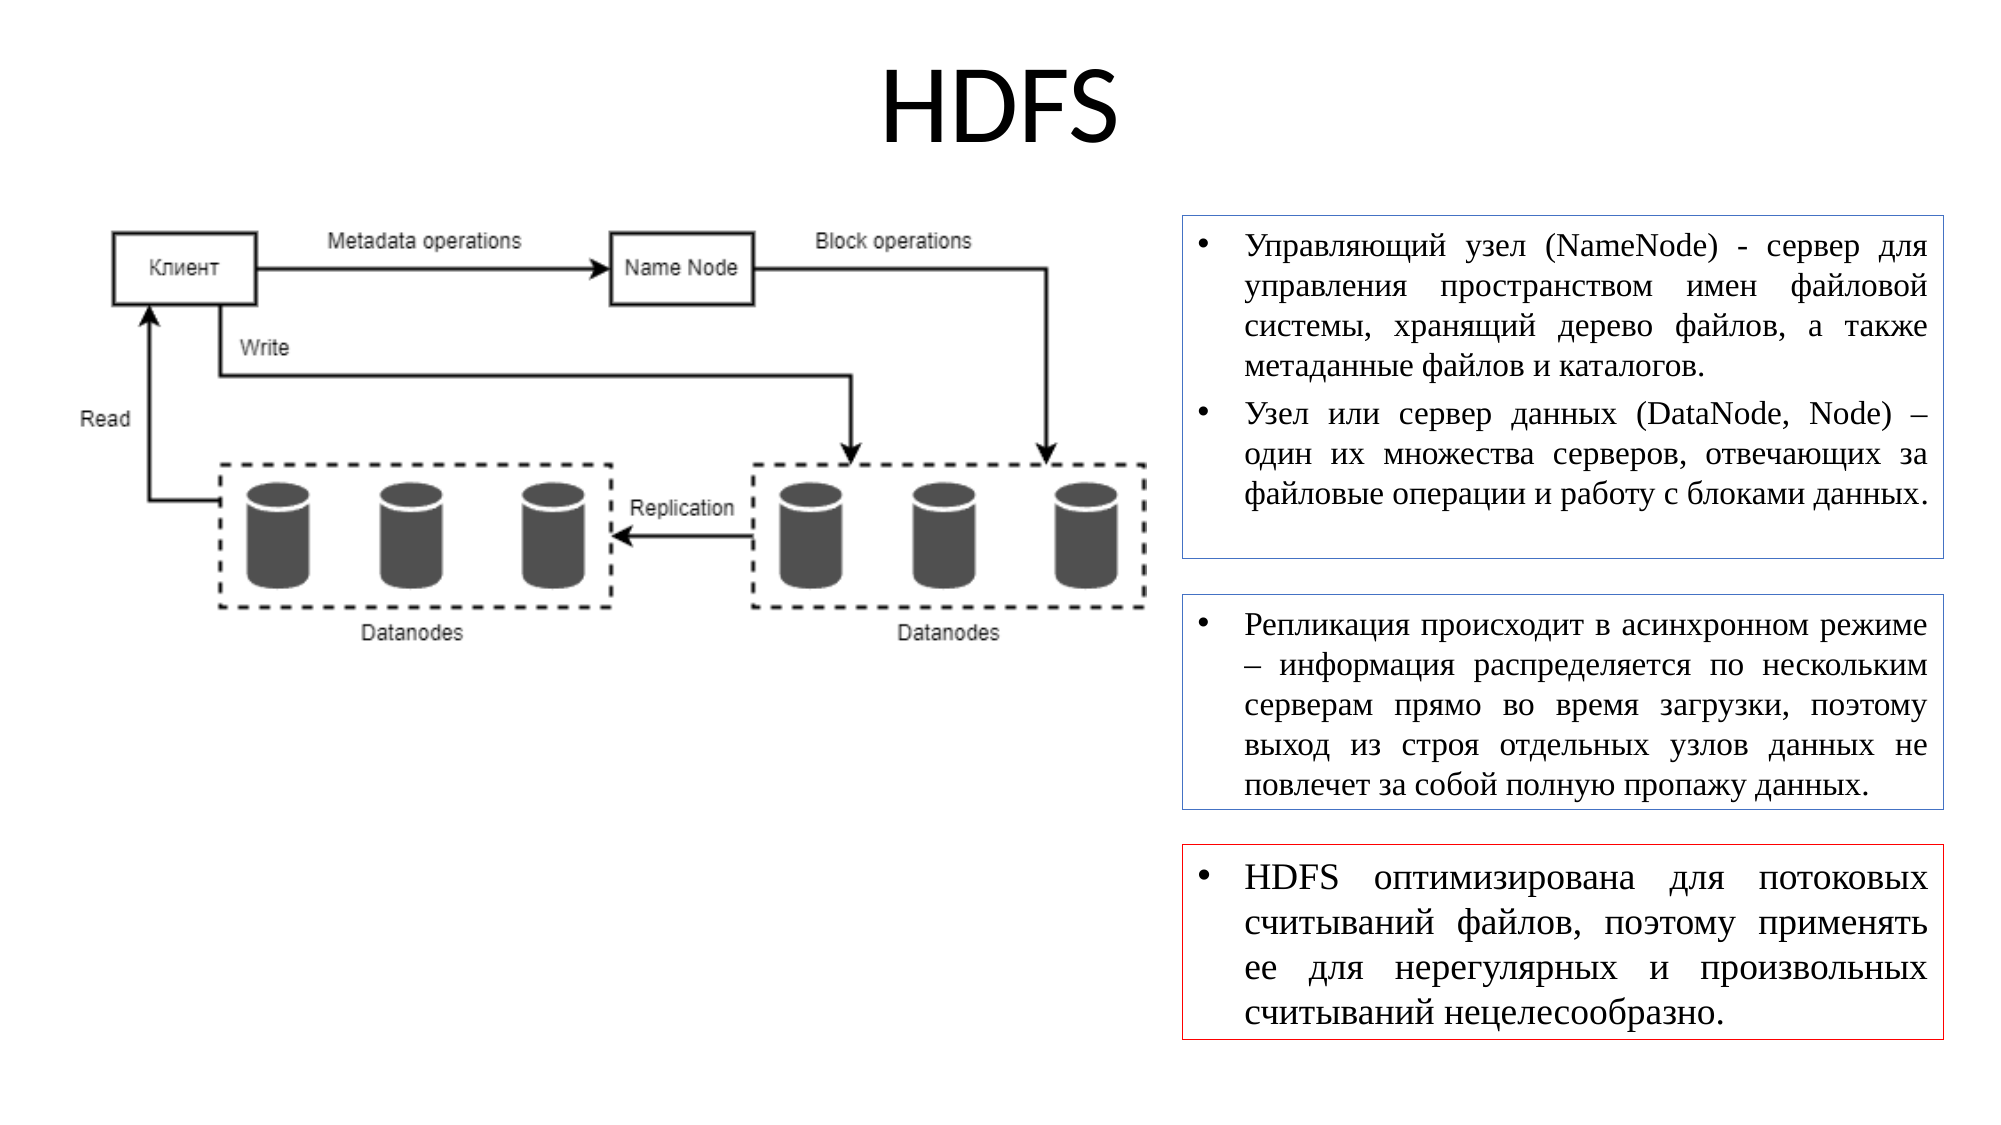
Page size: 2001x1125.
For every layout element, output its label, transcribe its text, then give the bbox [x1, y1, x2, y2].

picture [59, 215, 1147, 662]
text_box HDFS [864, 22, 1136, 173]
text_box Репликация происходит в асинхронном режиме – информация распределяется по нескольким серверам прямо во время загрузки, поэтому выход из строя отдельных узлов данных не повлечет за собой полную пропажу данных. [1182, 594, 1944, 810]
text_box Управляющий узел (NameNode) - сервер для управления пространством имен файловой системы, хранящий дерево файлов, а также метаданные файлов и каталогов. Узел или сервер данных (DataNode, Node) – один их множества серверов, отвечающих за файловые операции и работу с блоками данных. [1182, 215, 1944, 559]
text_box HDFS оптимизирована для потоковых считываний файлов, поэтому применять ее для нерегулярных и произвольных считываний нецелесообразно. [1182, 844, 1944, 1040]
